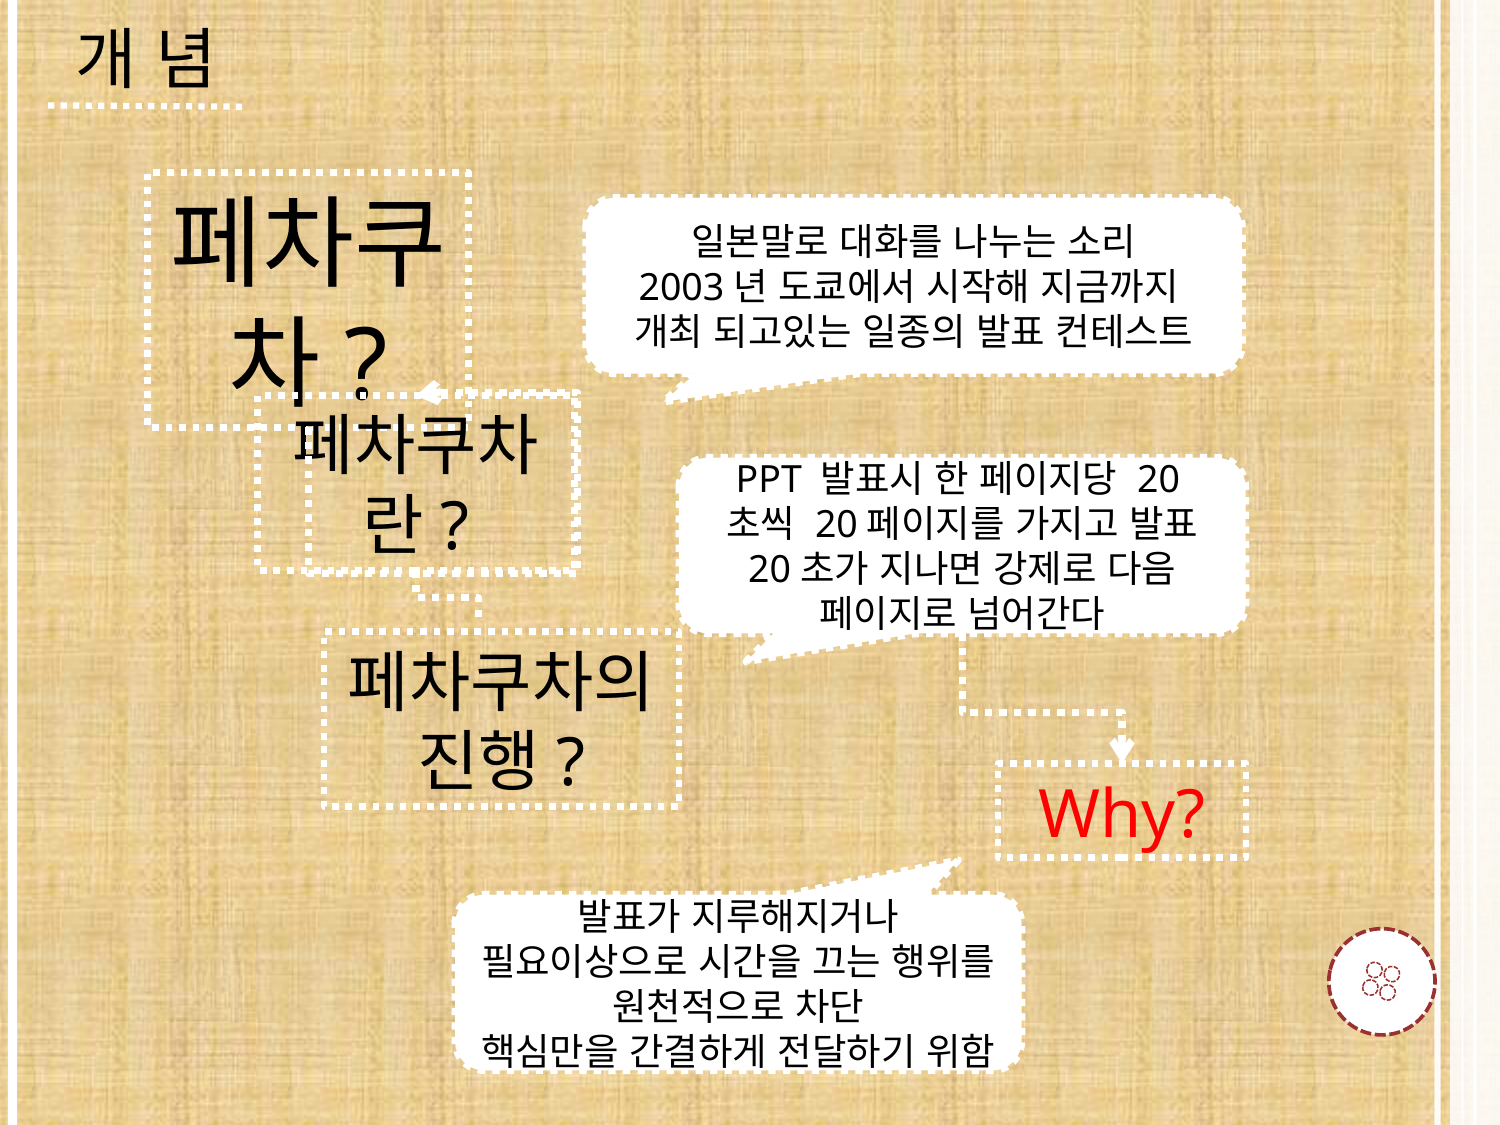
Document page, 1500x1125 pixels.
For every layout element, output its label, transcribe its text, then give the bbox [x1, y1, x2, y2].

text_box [318, 298, 406, 407]
text_box Why? [997, 763, 1246, 858]
text_box 페차쿠차의 진행? [324, 631, 680, 807]
picture [0, 0, 7, 1125]
text_box 개 념 [35, 9, 258, 105]
text_box 페차쿠차? [145, 171, 471, 429]
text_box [976, 618, 1108, 779]
text_box 페차쿠차란? [257, 395, 575, 571]
picture [1441, 0, 1449, 1125]
text_box PPT 발표시 한 페이지당 20초씩 20페이지를 가지고 발표 20초가 지나면 강제로 다음 페이지로 넘어간다 [677, 455, 1248, 664]
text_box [381, 525, 513, 588]
picture [18, 0, 1434, 1125]
text_box 발표가 지루해지거나 필요이상으로 시간을 끄는 행위를 원천적으로 차단 핵심만을 간결하게 전달하기 위함 [453, 858, 1024, 1073]
text_box 일본말로 대화를 나누는 소리 2003년 도쿄에서 시작해 지금까지 개최 되고있는 일종의 발표 컨테스트 [583, 195, 1245, 404]
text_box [1328, 928, 1436, 1036]
